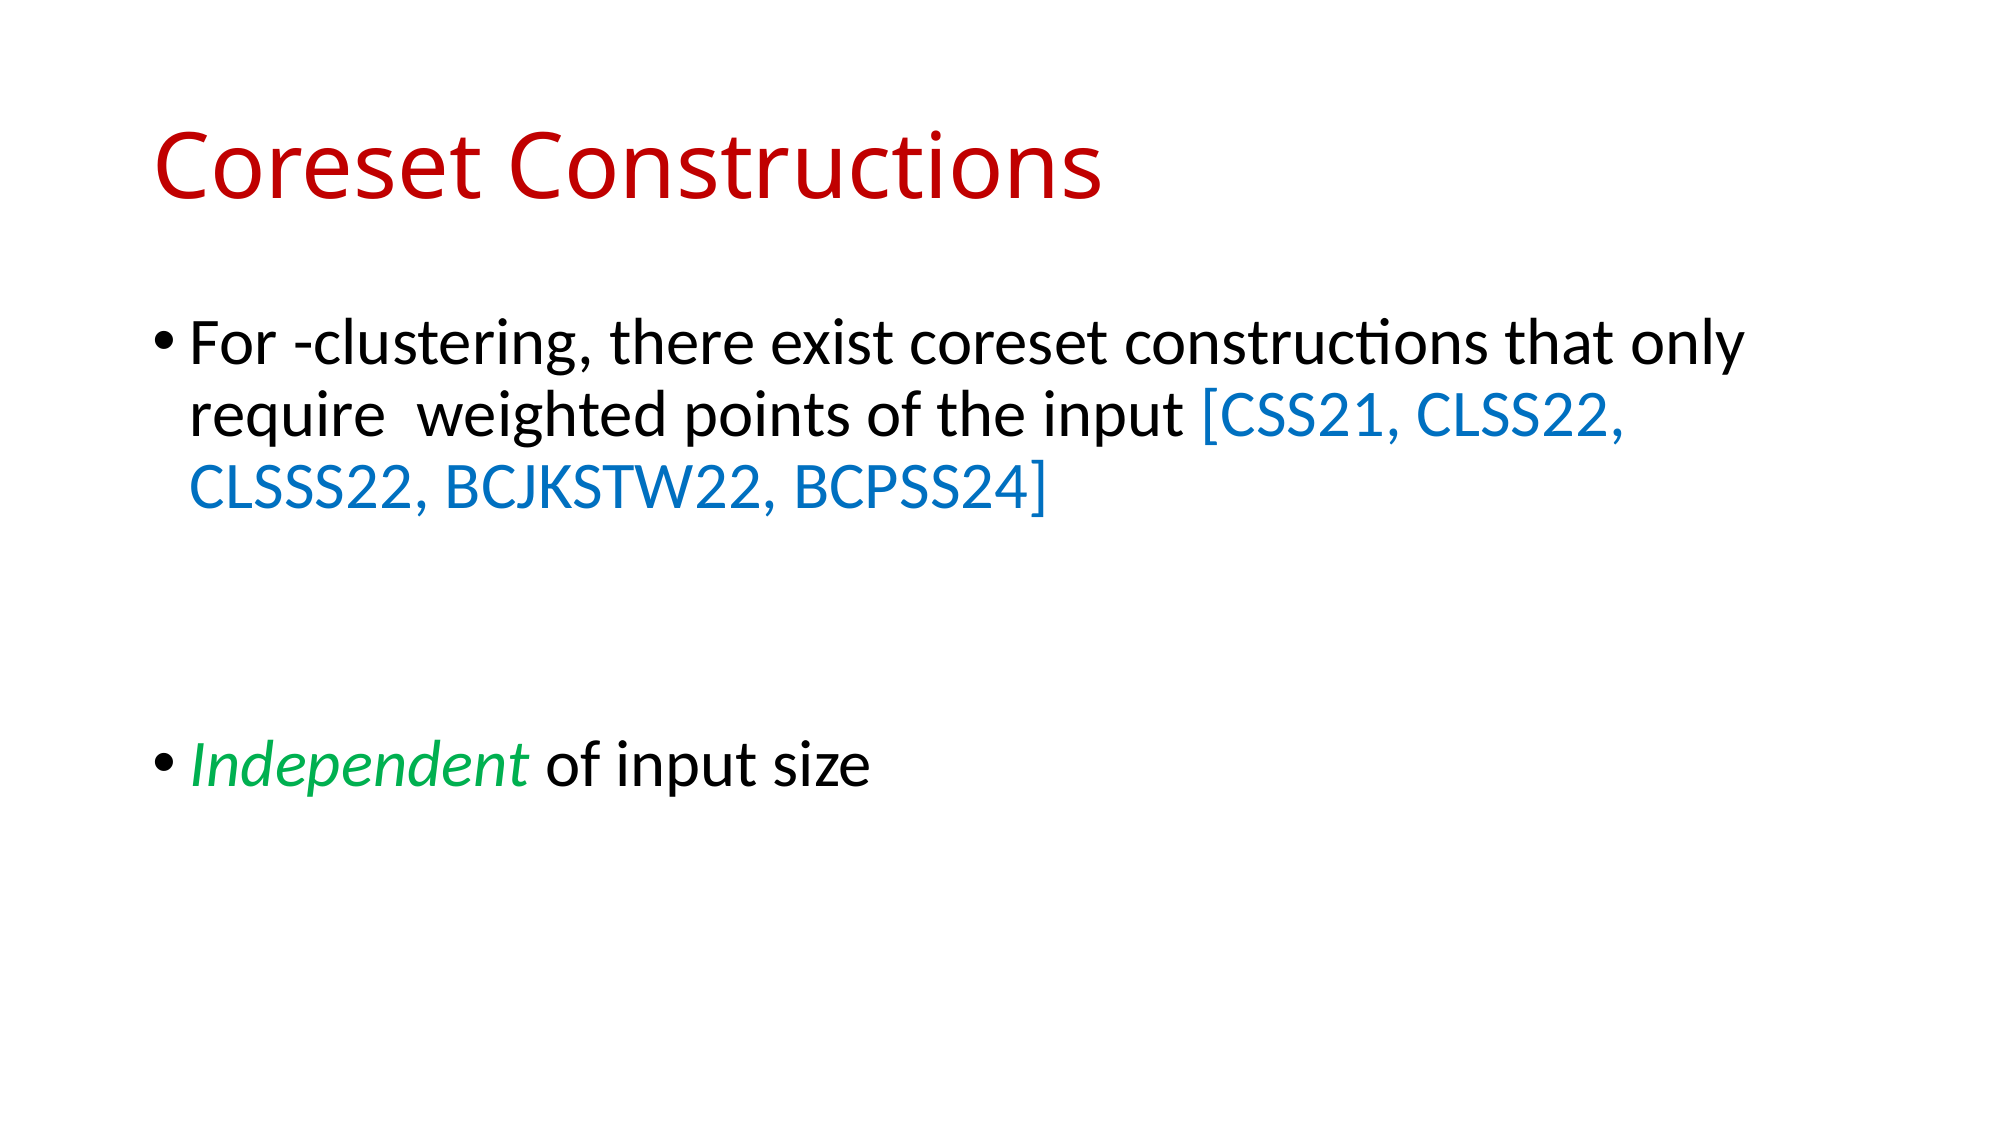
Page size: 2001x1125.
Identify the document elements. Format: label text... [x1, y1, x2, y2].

title Coreset Constructions [137, 59, 1863, 278]
